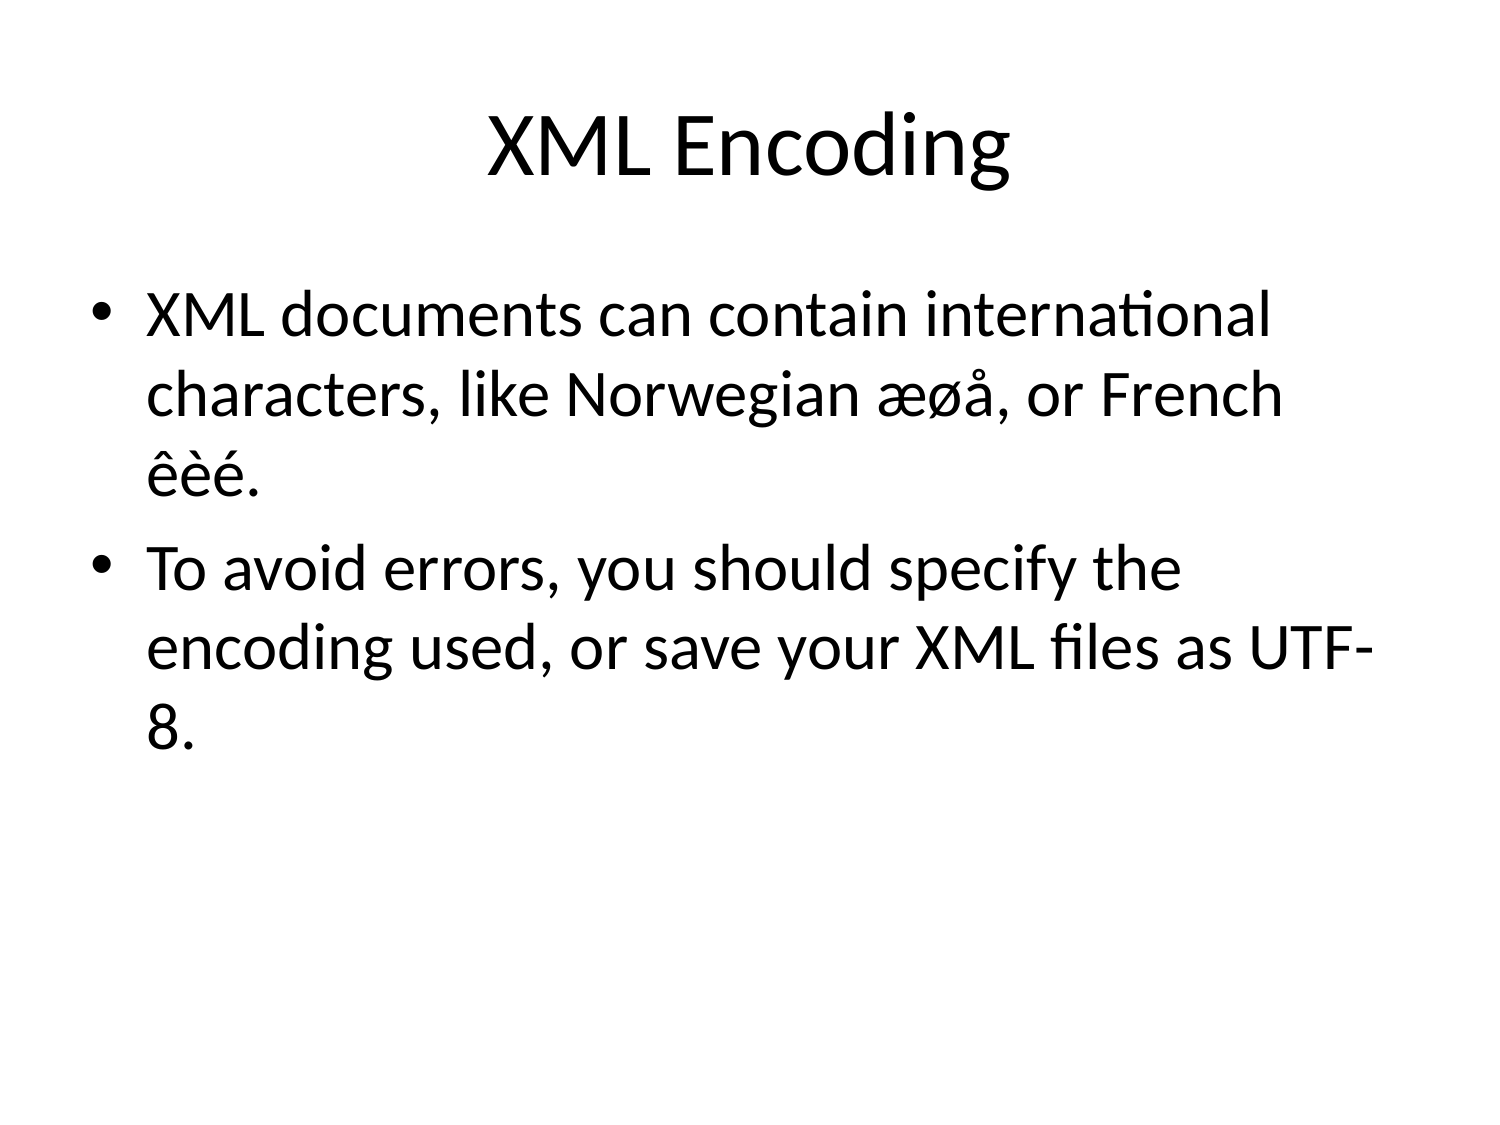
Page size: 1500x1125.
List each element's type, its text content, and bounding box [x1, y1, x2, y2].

list XML documents can contain international characters, like Norwegian æøå, or French êèé. To avoid errors, you should specify the encoding used, or save your XML files as UTF-8. [75, 262, 1425, 1005]
title XML Encoding [75, 45, 1425, 233]
